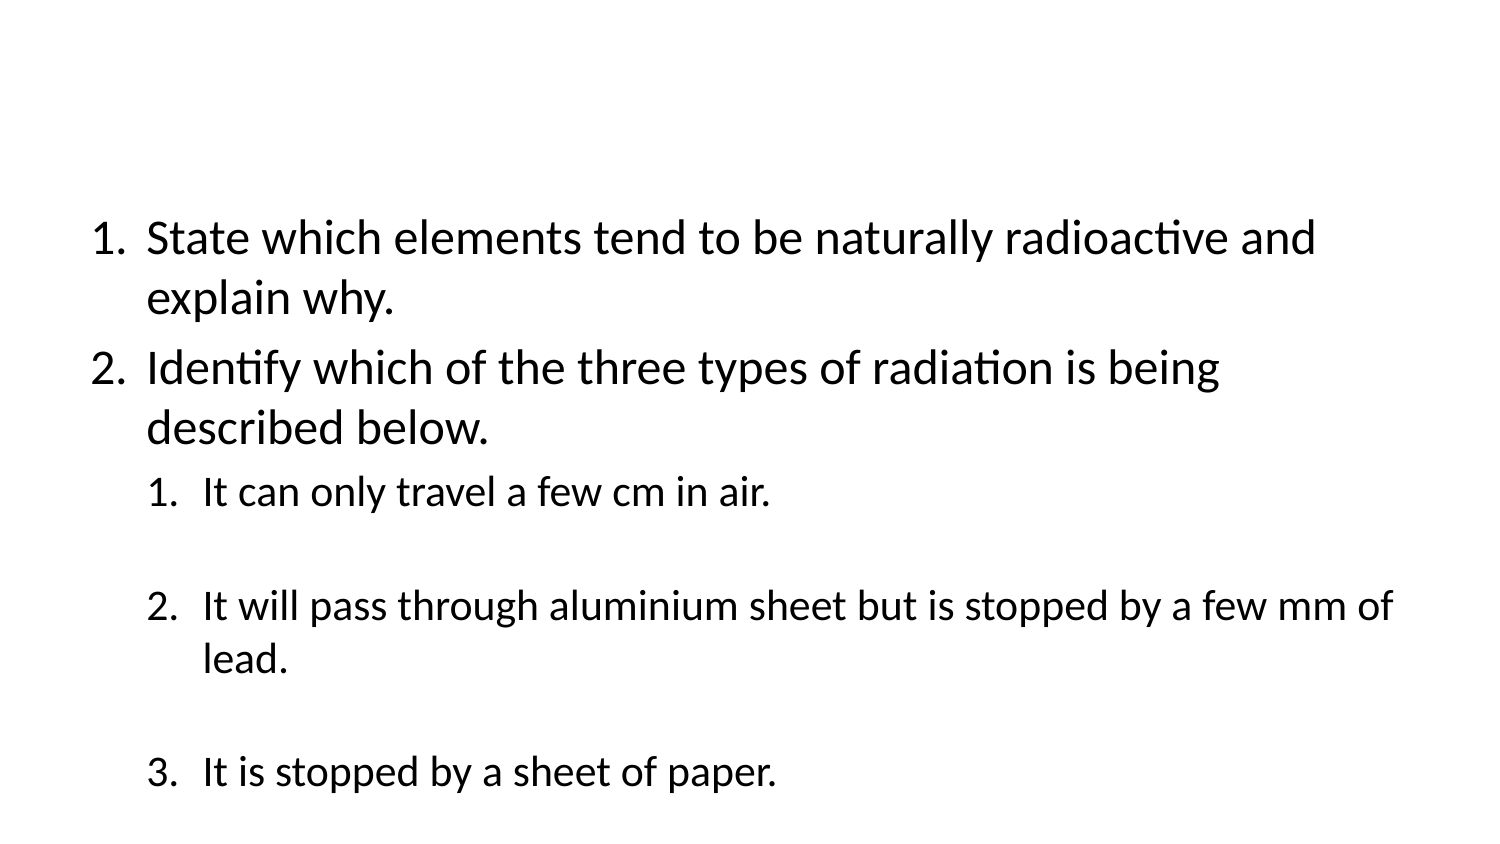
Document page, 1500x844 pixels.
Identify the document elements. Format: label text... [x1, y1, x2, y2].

list State which elements tend to be naturally radioactive and explain why. Identify which of the three types of radiation is being described below. It can only travel a few cm in air. It will pass through aluminium sheet but is stopped by a few mm of lead. It is stopped by a sheet of paper. It will pass through less than a few mm of lead. It is highly ionising. It is not deflected by a magnetic field. When the three types of radiation are passed through a magnetic field they separate into three beams as shown. Identify which beam is which. Describe what happens to the atomic number and mass number of a nucleus which emits a beta minus particle. Whakamātau: Background Radiation All around us in the crust of Earth are a wide variety of elements. Some are even radioactive! These elements decay over time and give off a low level of radiation. Some radiation comes from interstellar space, although the majority is deflected by the Van Allen Belt. Thankfully we are evolved to live with this level of radiation – our cells incorporate mechanisms to fix small mutations in our DNA. A device used to measure the amount of activity of radiation is called a Geiger Counter. It emits a sound when it detects either alpha, beta or gamma radiation. Turn the geiger counter on Count the number of ticks over a period of four minutes Find the activity per minute. Use paper and a sheet of metal to try and figure out the main type of radiation being detected. Why do you think it is this type? [75, 196, 1425, 754]
